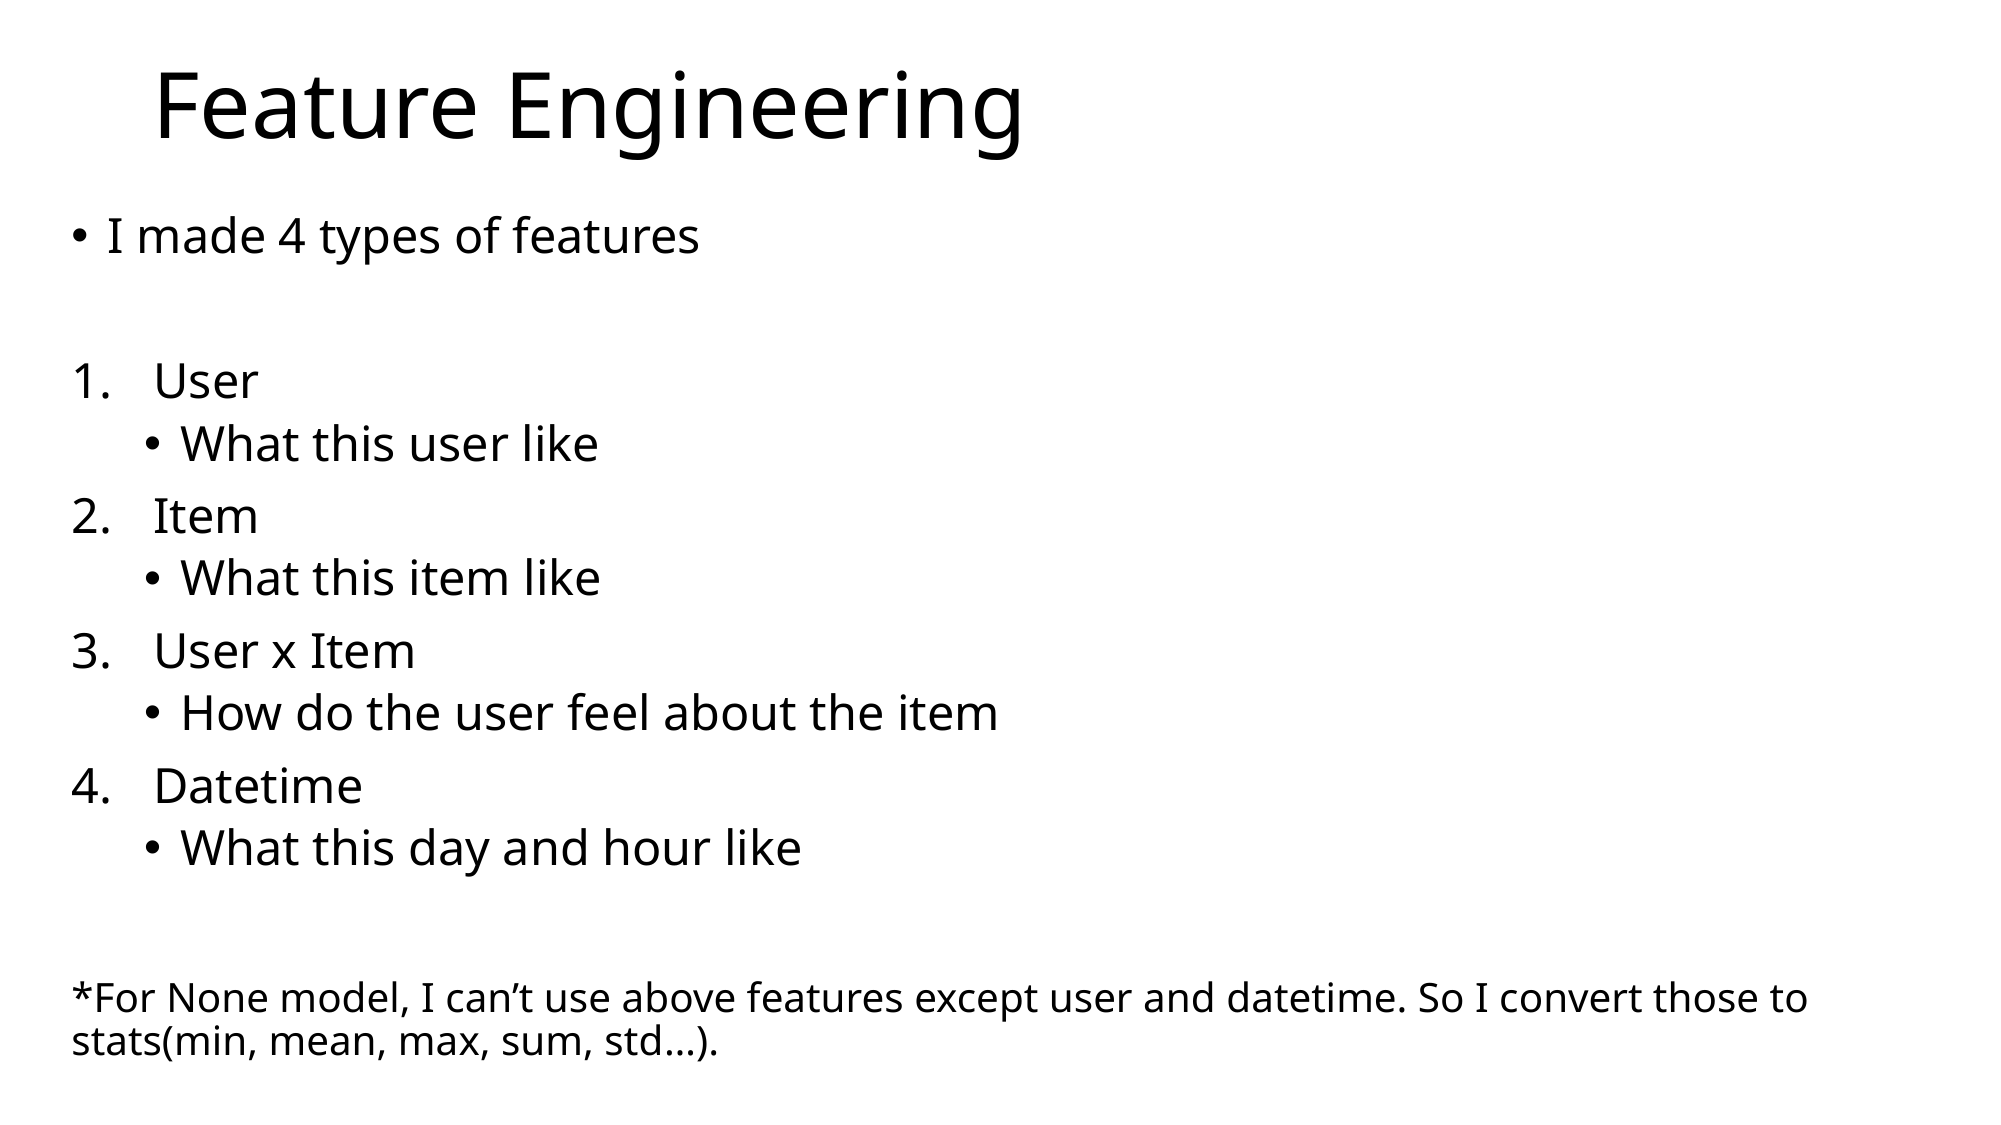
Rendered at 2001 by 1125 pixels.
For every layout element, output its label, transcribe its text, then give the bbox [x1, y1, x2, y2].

list I made 4 types of features User What this user like Item What this item like User x Item How do the user feel about the item Datetime What this day and hour like *For None model, I can’t use above features except user and datetime. So I convert those to stats(min, mean, max, sum, std…). [56, 204, 1863, 1081]
title Feature Engineering [137, 0, 1863, 204]
